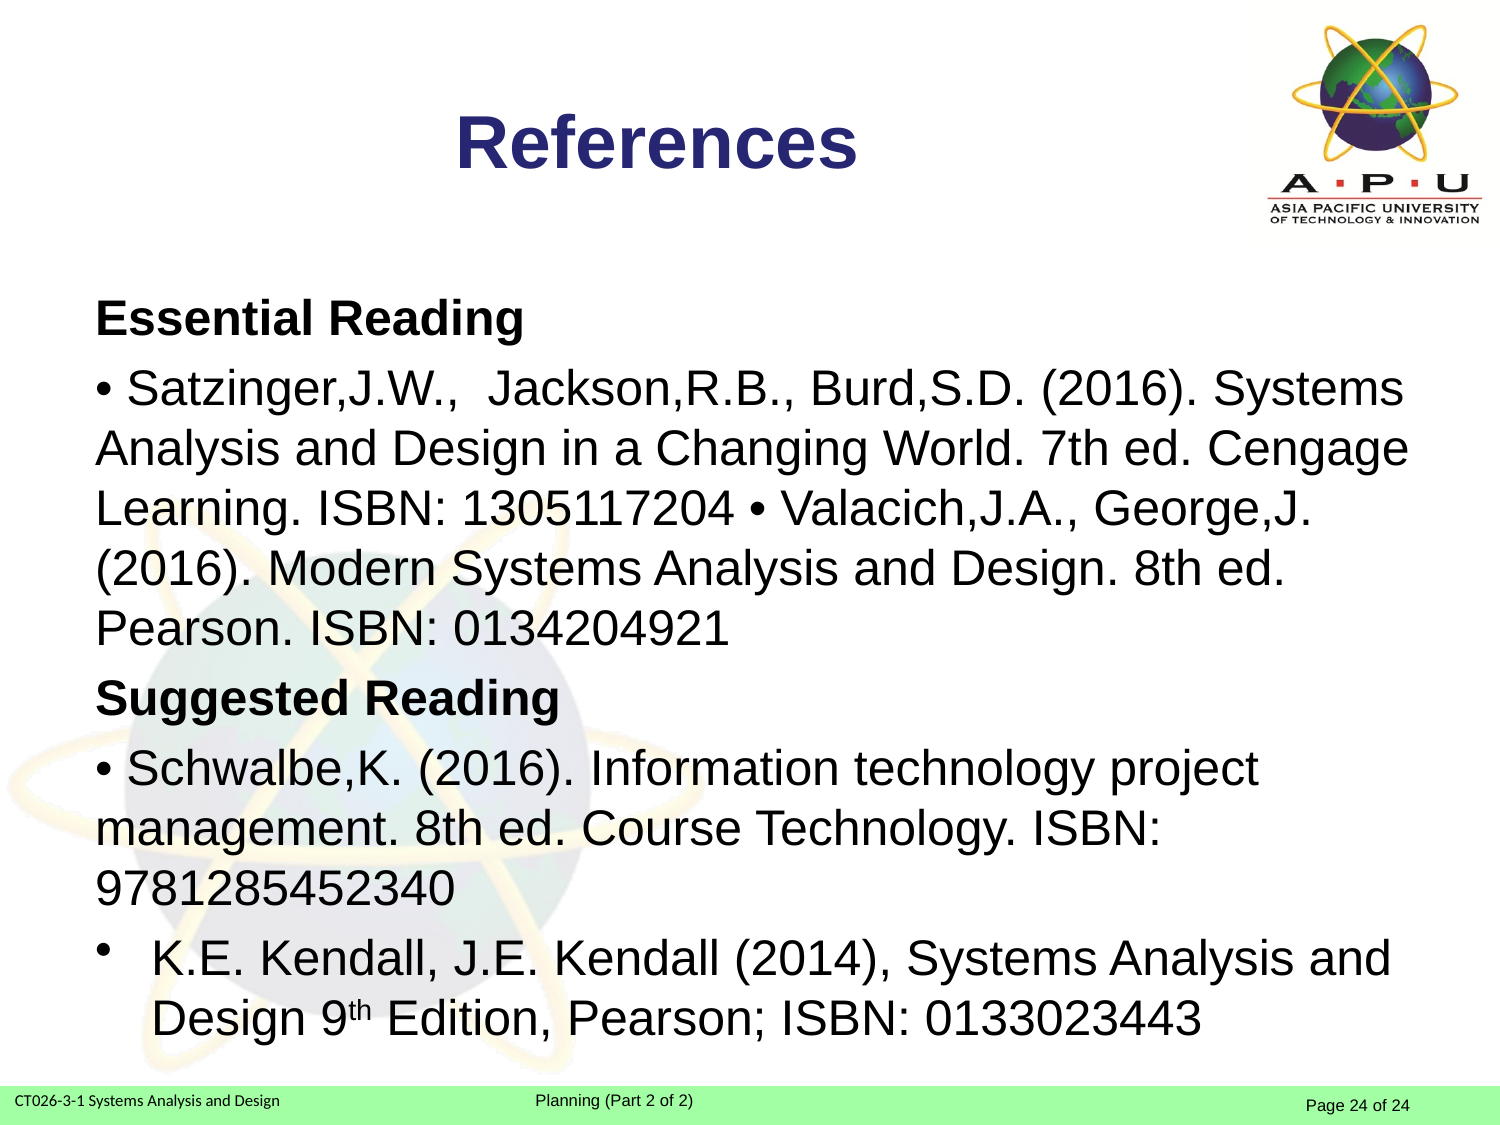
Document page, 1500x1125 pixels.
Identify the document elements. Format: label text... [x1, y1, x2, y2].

picture [1251, 0, 1500, 249]
title References [79, 45, 1235, 233]
list Essential Reading • Satzinger,J.W., Jackson,R.B., Burd,S.D. (2016). Systems Analysis and Design in a Changing World. 7th ed. Cengage Learning. ISBN: 1305117204 • Valacich,J.A., George,J. (2016). Modern Systems Analysis and Design. 8th ed. Pearson. ISBN: 0134204921 Suggested Reading • Schwalbe,K. (2016). Information technology project management. 8th ed. Course Technology. ISBN: 9781285452340 K.E. Kendall, J.E. Kendall (2014), Systems Analysis and Design 9th Edition, Pearson; ISBN: 0133023443 [79, 278, 1430, 1021]
